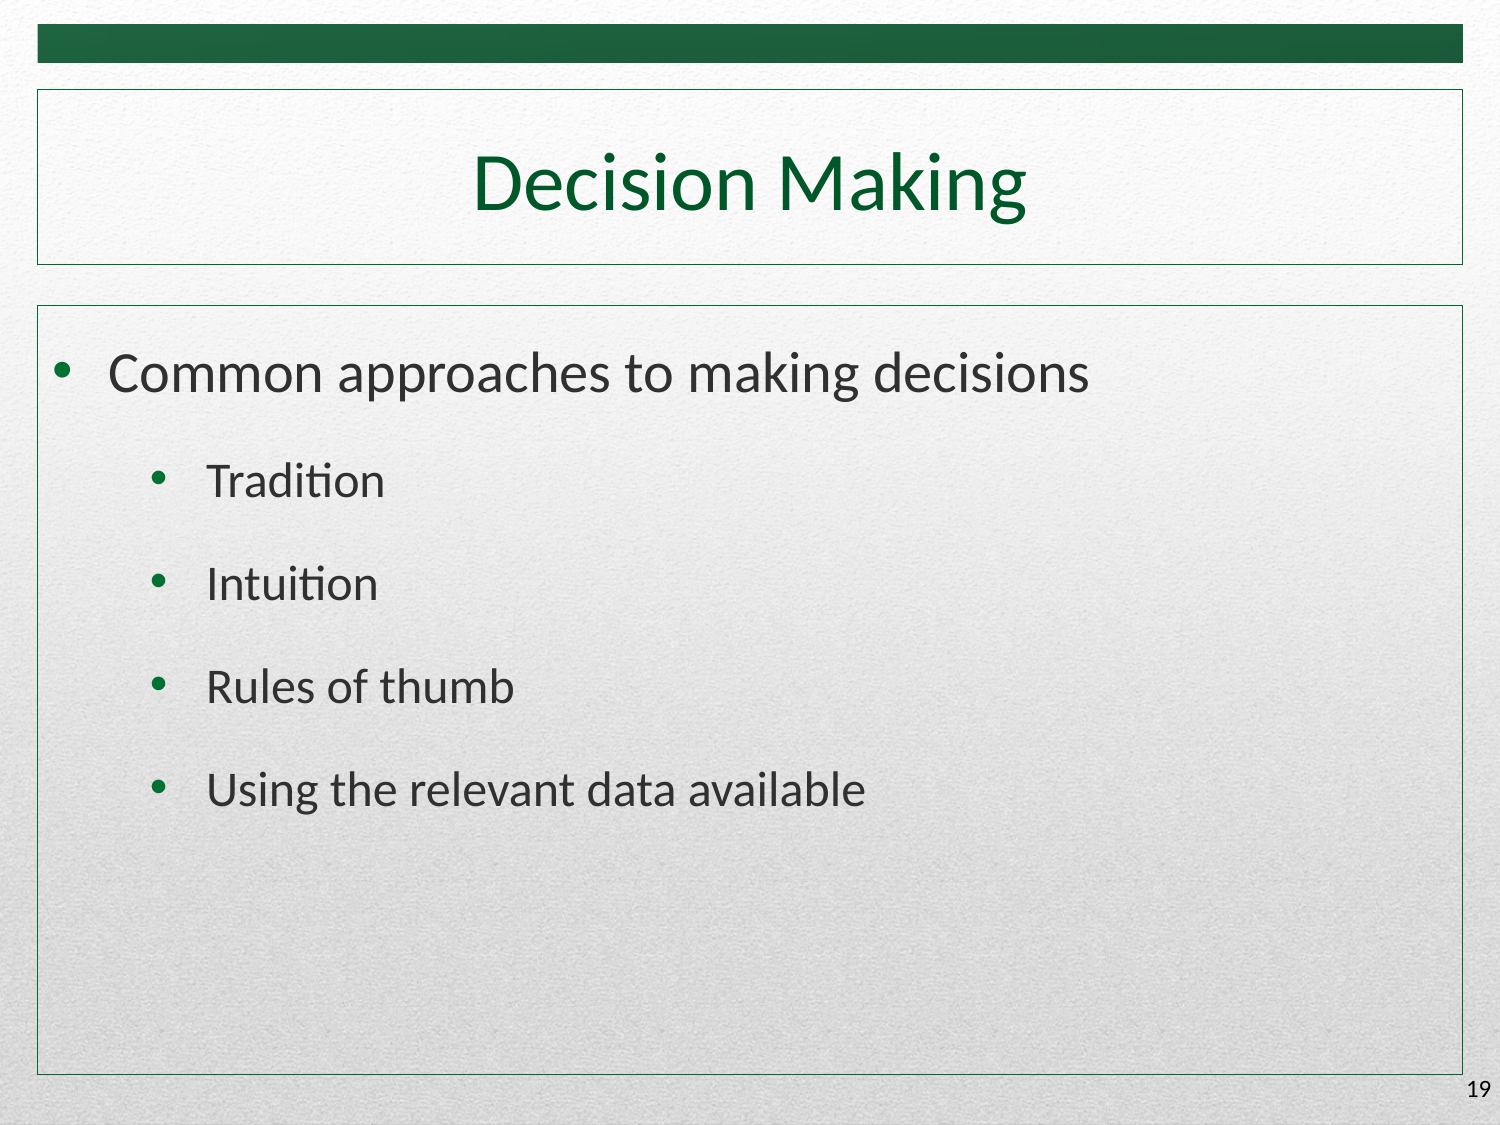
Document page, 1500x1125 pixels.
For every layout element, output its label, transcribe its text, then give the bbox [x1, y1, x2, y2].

list Common approaches to making decisions Tradition Intuition Rules of thumb Using the relevant data available [37, 305, 1463, 1075]
slide_number 19 [1381, 1065, 1500, 1125]
title Decision Making [37, 89, 1463, 265]
picture [37, 24, 1463, 63]
